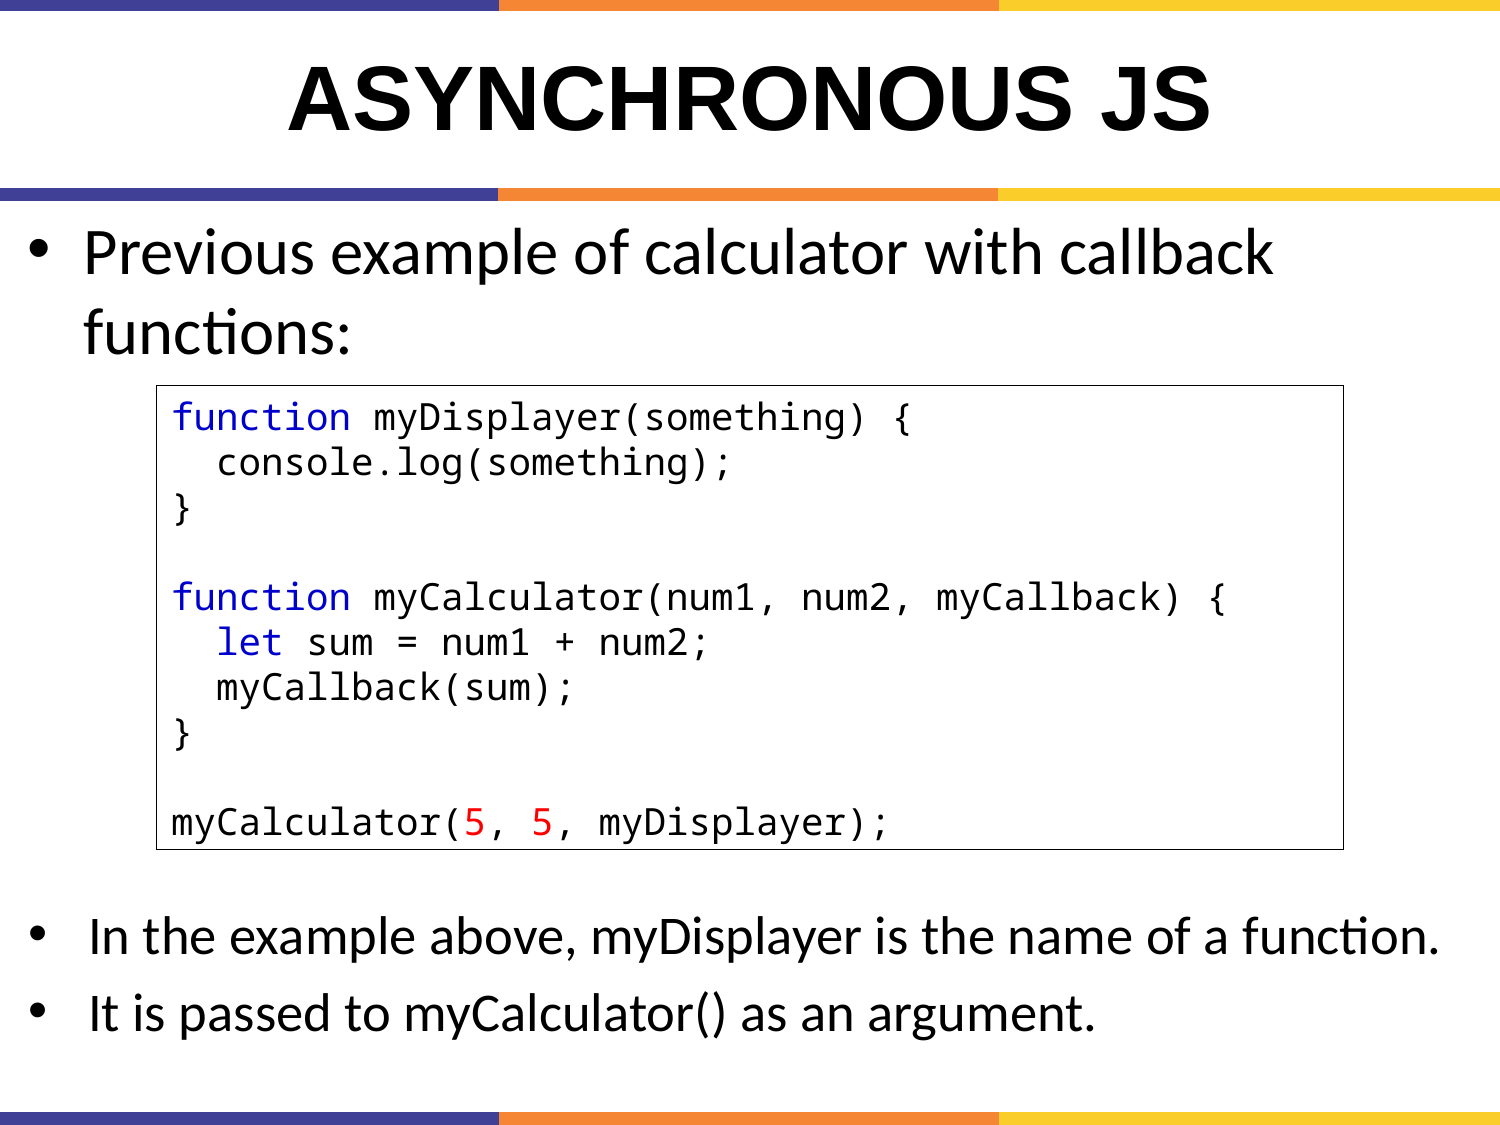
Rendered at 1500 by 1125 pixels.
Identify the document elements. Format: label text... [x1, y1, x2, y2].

text_box In the example above, myDisplayer is the name of a function. It is passed to myCalculator() as an argument. [13, 892, 1489, 1080]
text_box function myDisplayer(something) { console.log(something); } function myCalculator(num1, num2, myCallback) { let sum = num1 + num2; myCallback(sum); } myCalculator(5, 5, myDisplayer); [156, 385, 1344, 850]
list Previous example of calculator with callback functions: [12, 200, 1488, 388]
title Asynchronous JS [0, 0, 1500, 188]
